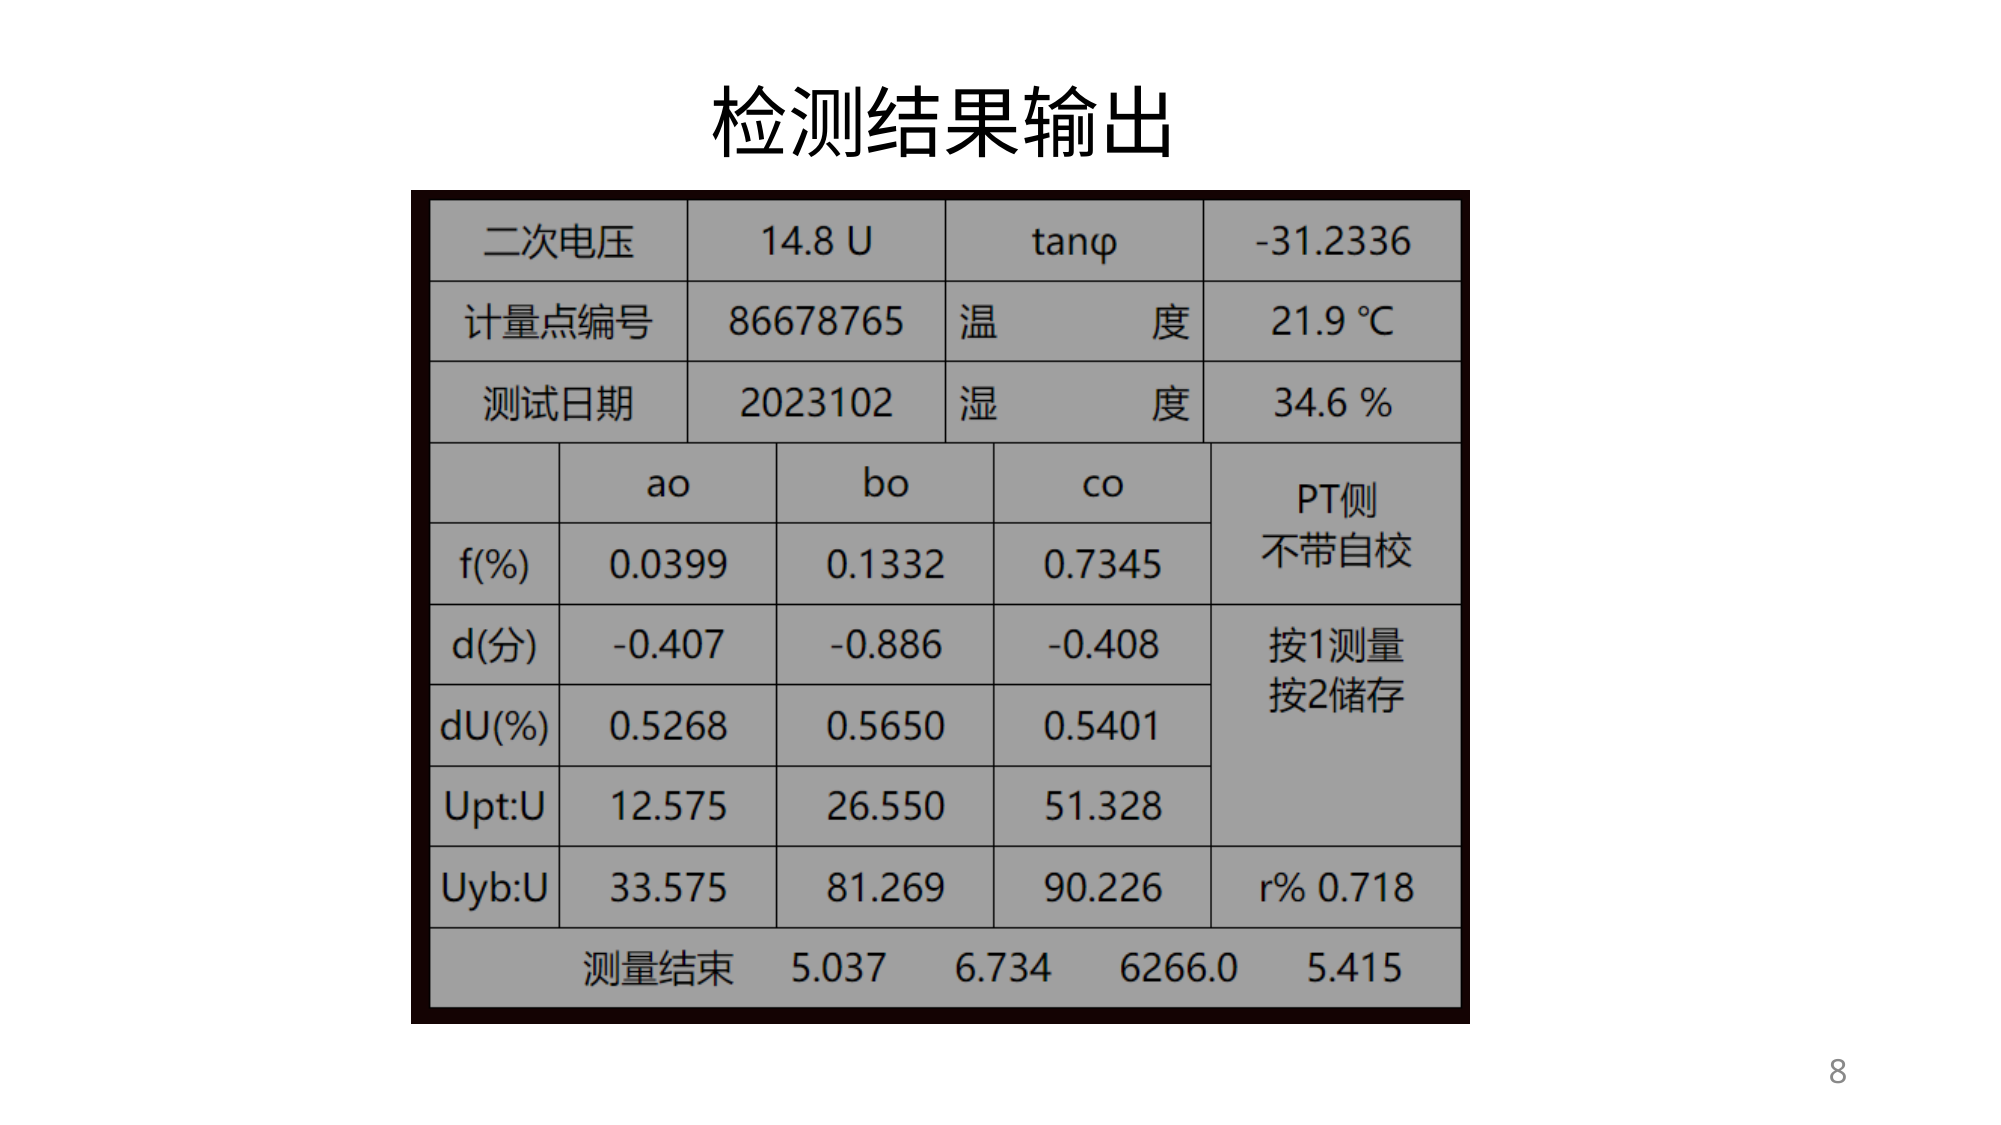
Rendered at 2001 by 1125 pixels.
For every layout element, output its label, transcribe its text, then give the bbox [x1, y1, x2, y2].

picture [411, 190, 1470, 1024]
title 检测结果输出 [695, 32, 1385, 190]
slide_number 8 [1412, 1042, 1863, 1103]
